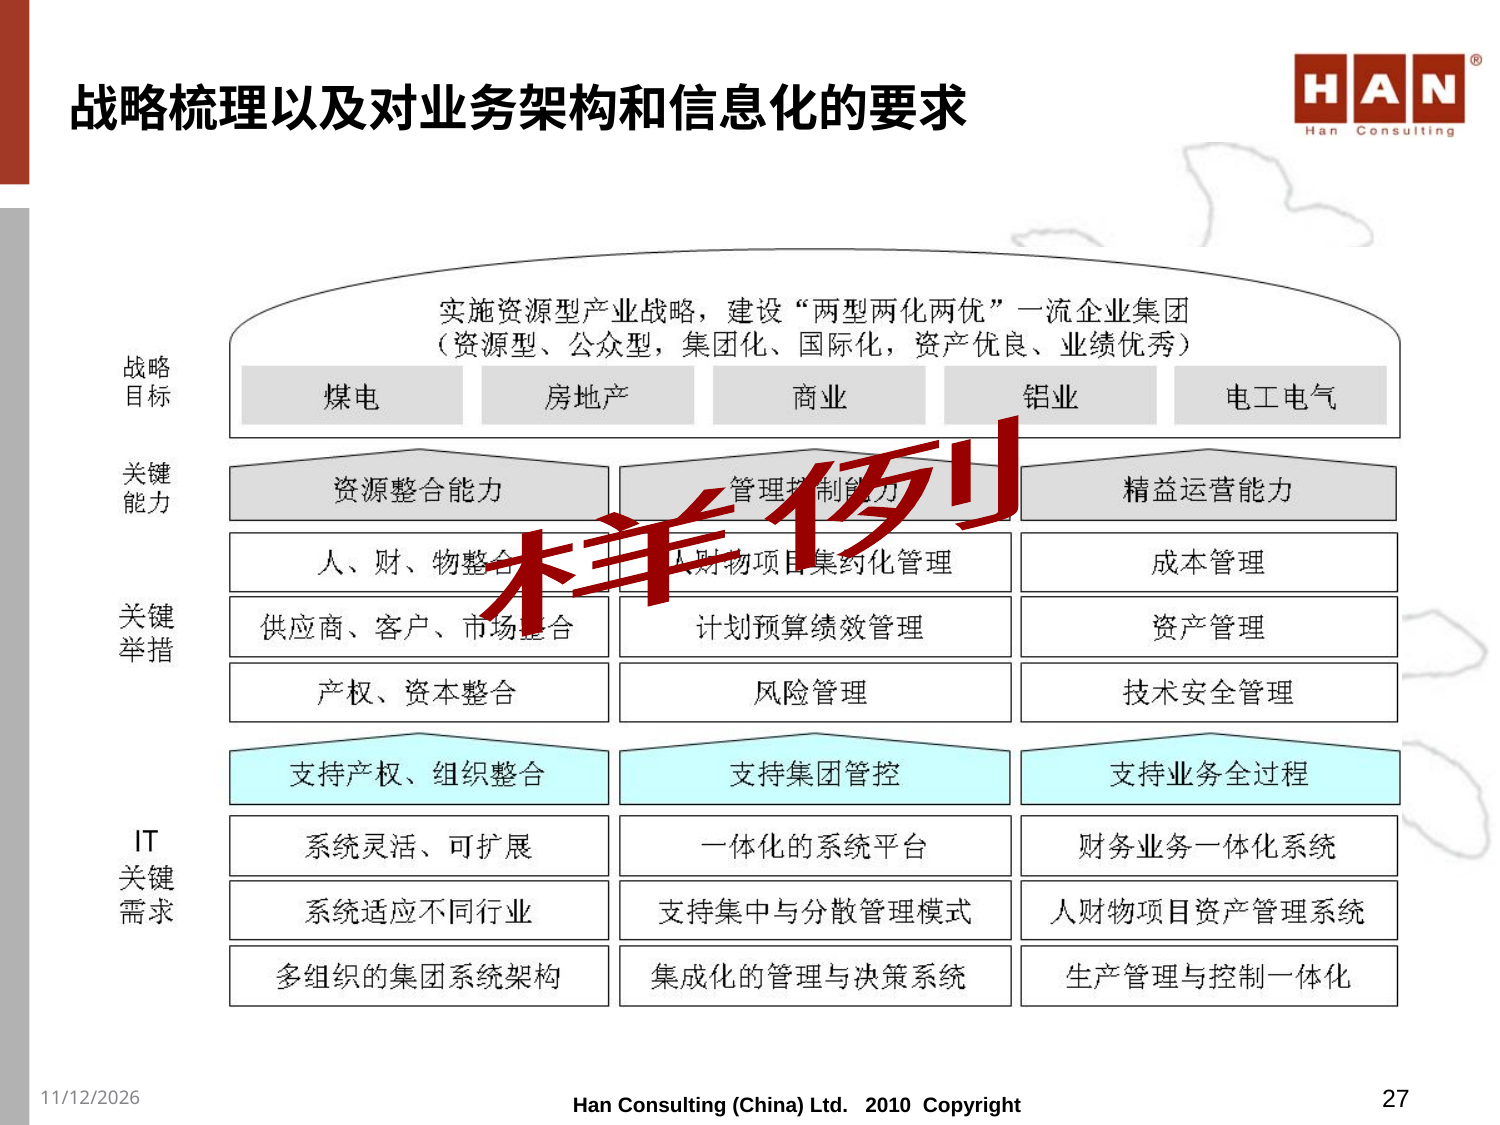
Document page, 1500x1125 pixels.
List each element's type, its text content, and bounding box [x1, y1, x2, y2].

slide_number 27 [1074, 1074, 1426, 1125]
picture [97, 142, 1496, 1008]
title 战略梳理以及对业务架构和信息化的要求 [52, 30, 1282, 183]
picture [1293, 51, 1483, 138]
